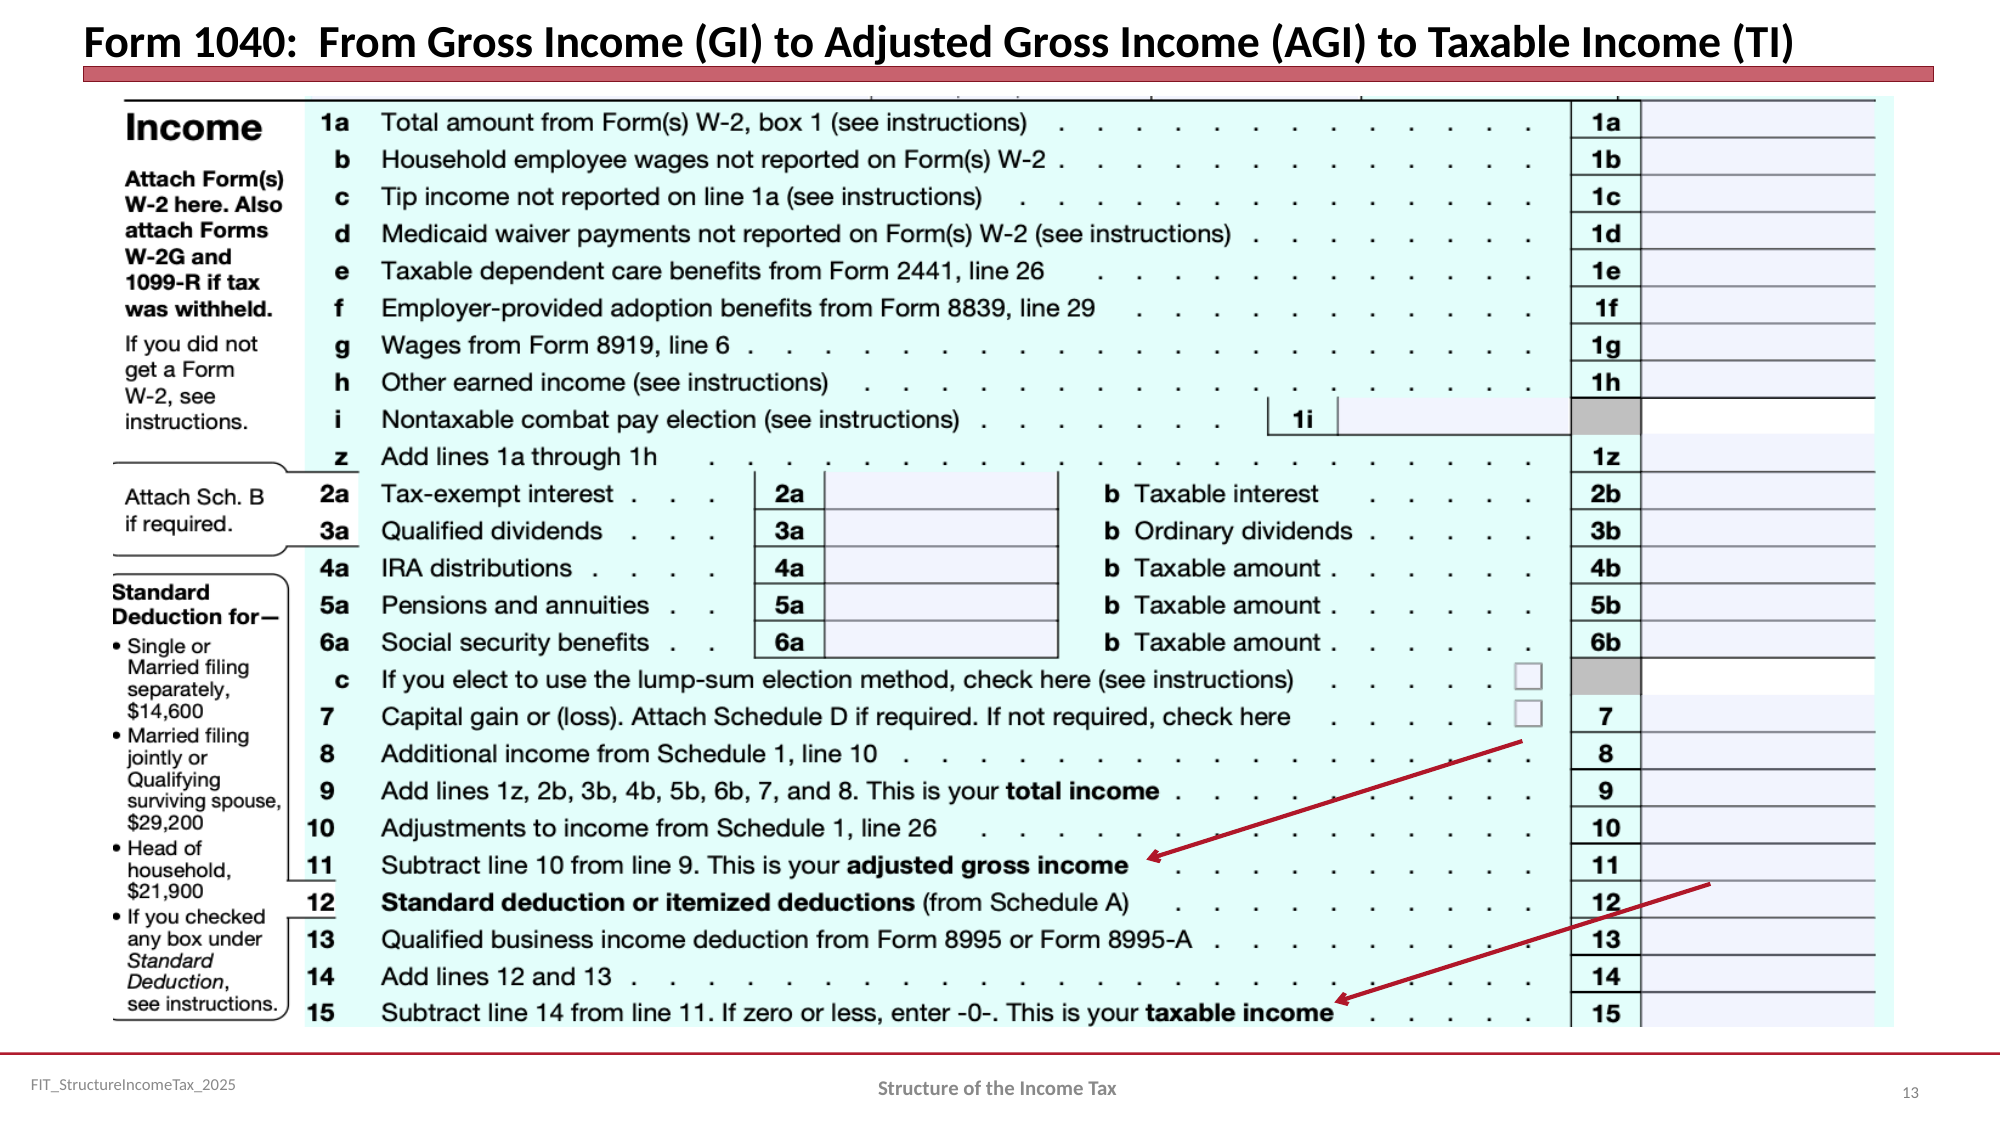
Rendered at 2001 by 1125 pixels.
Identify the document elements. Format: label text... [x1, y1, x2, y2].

slide_number 13 [1834, 1061, 1934, 1122]
footer Structure of the Income Tax [683, 1056, 1317, 1117]
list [113, 96, 1894, 1027]
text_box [1145, 740, 1523, 860]
title Form 1040: From Gross Income (GI) to Adjusted Gross Income (AGI) to Taxable Income (TI) [83, 6, 1935, 67]
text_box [1334, 883, 1711, 1003]
